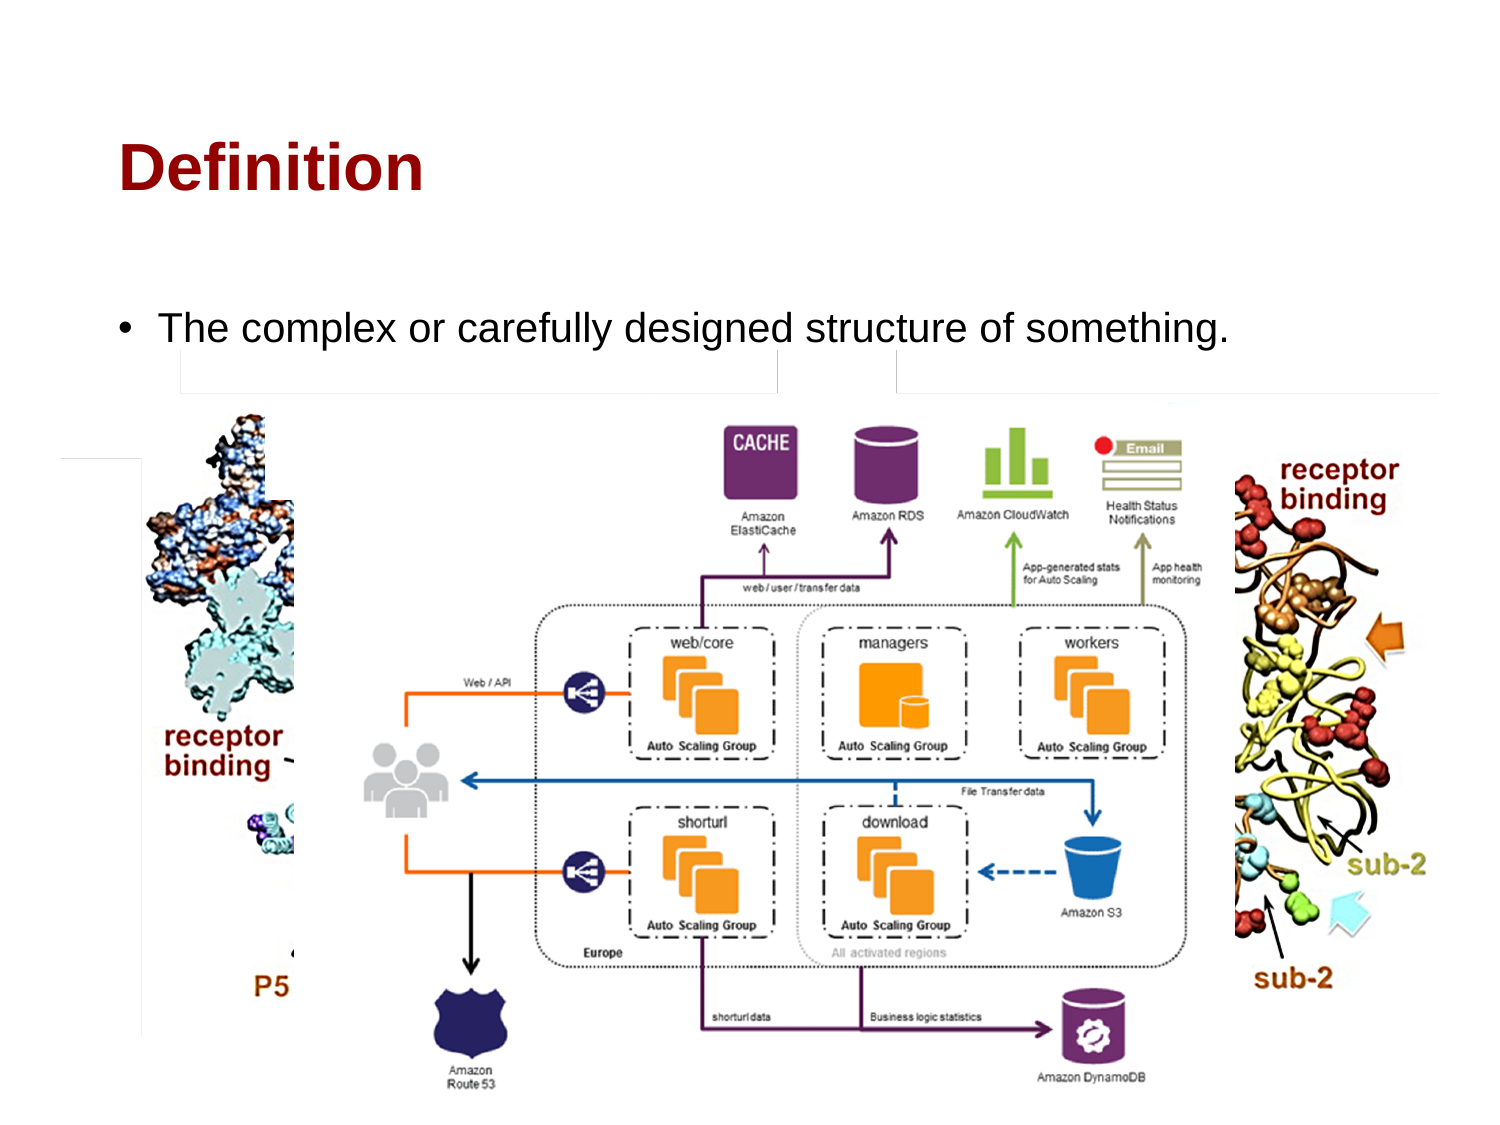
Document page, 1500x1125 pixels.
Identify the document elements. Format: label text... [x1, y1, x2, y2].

title Definition [103, 59, 1397, 278]
list The complex or carefully designed structure of something. [103, 299, 1397, 350]
picture [61, 350, 1439, 1109]
